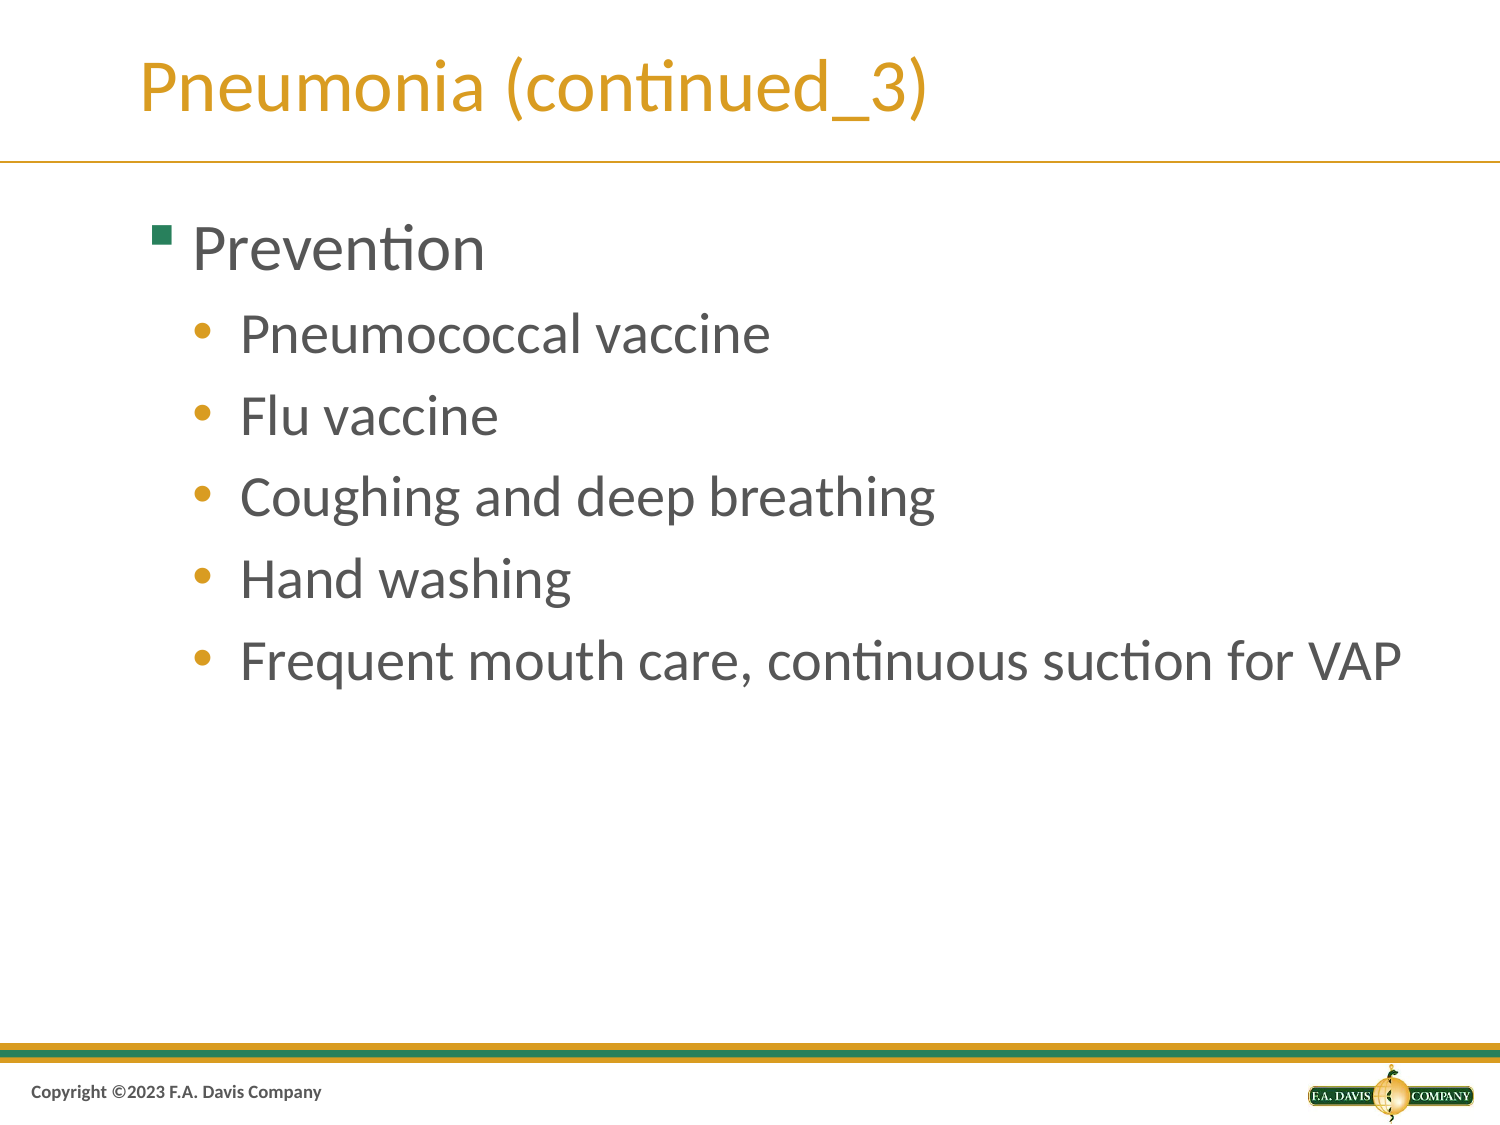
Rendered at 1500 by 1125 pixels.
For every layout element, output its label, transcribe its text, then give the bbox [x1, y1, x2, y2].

title Pneumonia (continued_3) [124, 38, 1475, 136]
picture [0, 1043, 1500, 1050]
list Prevention Pneumococcal vaccine Flu vaccine Coughing and deep breathing Hand washing Frequent mouth care, continuous suction for VAP [75, 196, 1425, 1025]
picture [1308, 1064, 1474, 1124]
picture [0, 1058, 1500, 1063]
